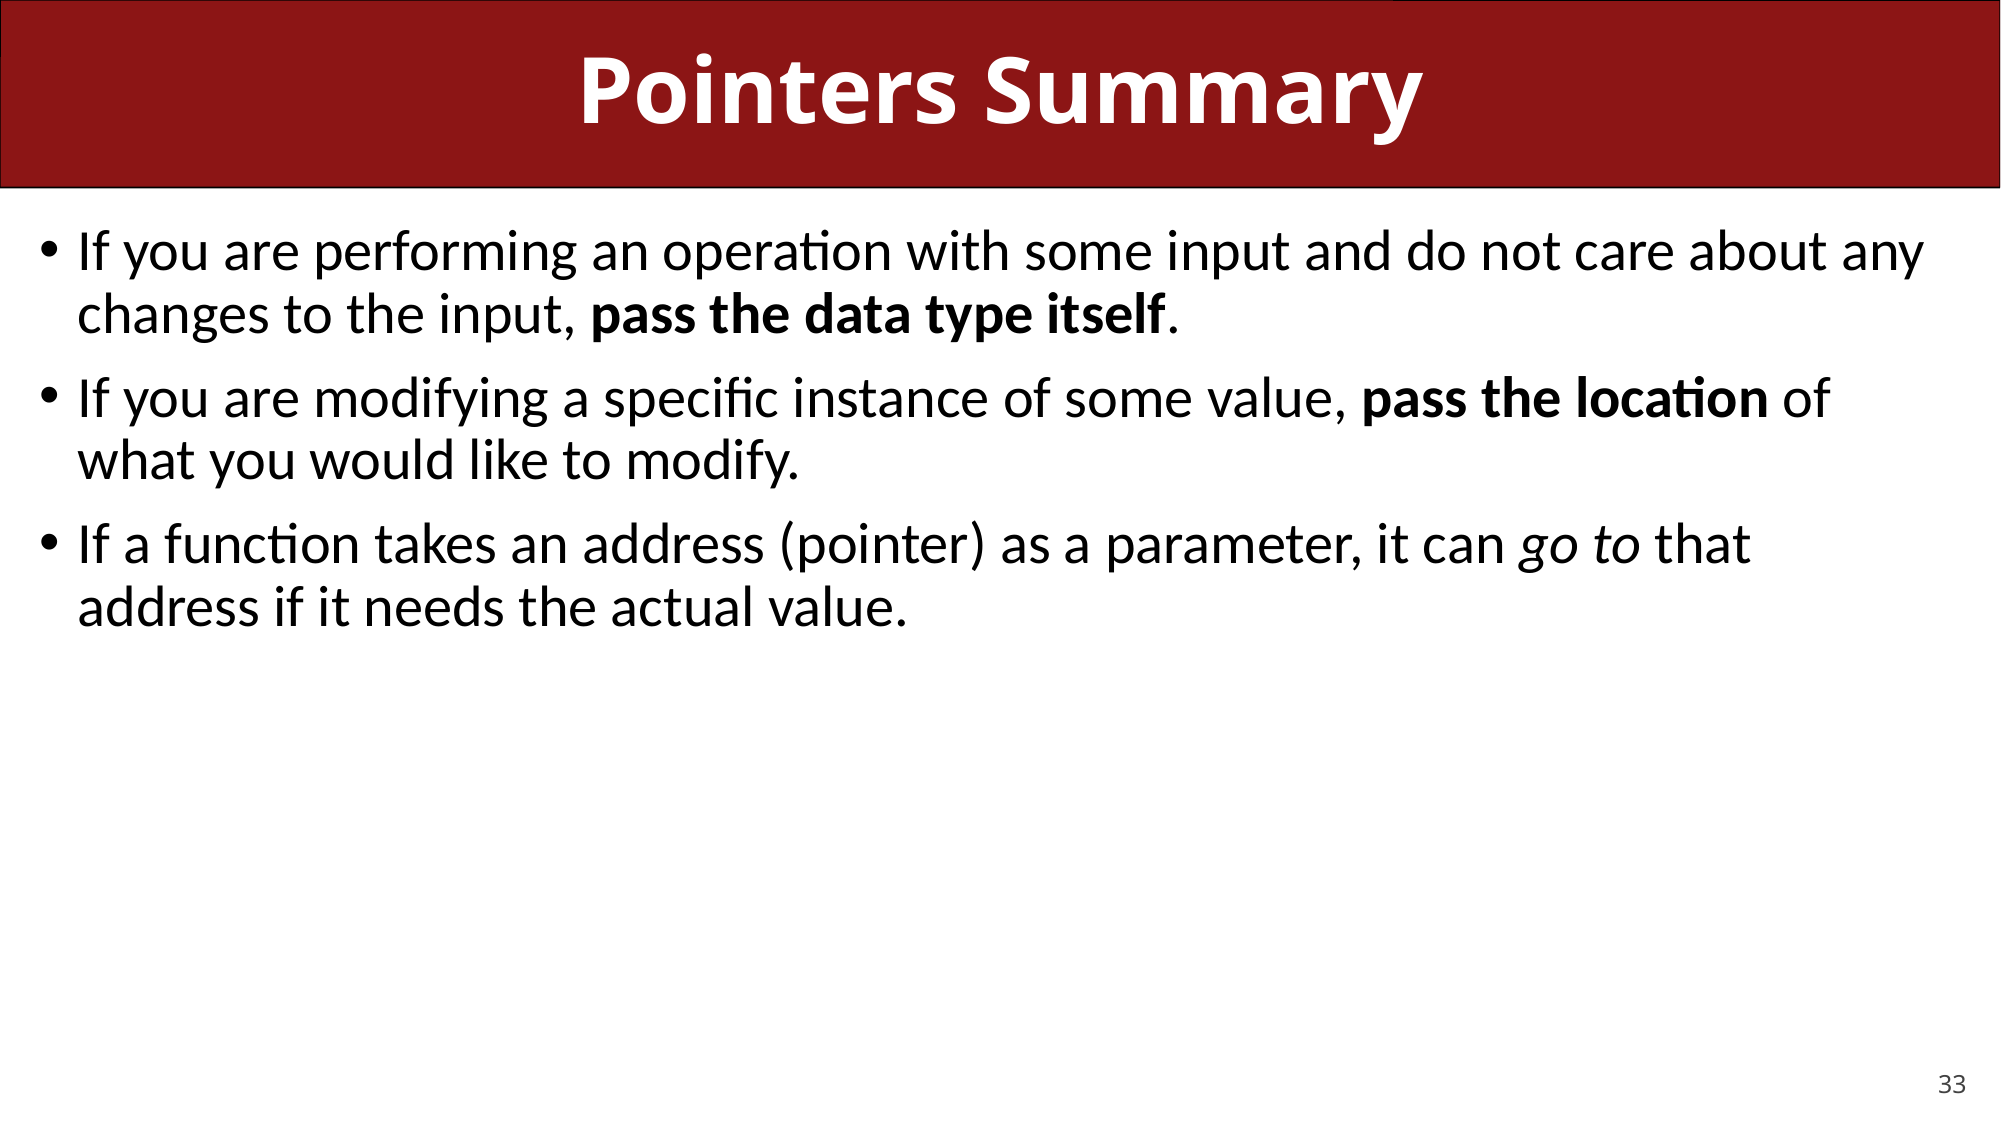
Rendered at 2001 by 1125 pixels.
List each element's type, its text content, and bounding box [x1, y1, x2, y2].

title Pointers Summary [75, 0, 1925, 188]
list If you are performing an operation with some input and do not care about any changes to the input, pass the data type itself. If you are modifying a specific instance of some value, pass the location of what you would like to modify. If a function takes an address (pointer) as a parameter, it can go to that address if it needs the actual value. [24, 212, 1963, 1063]
